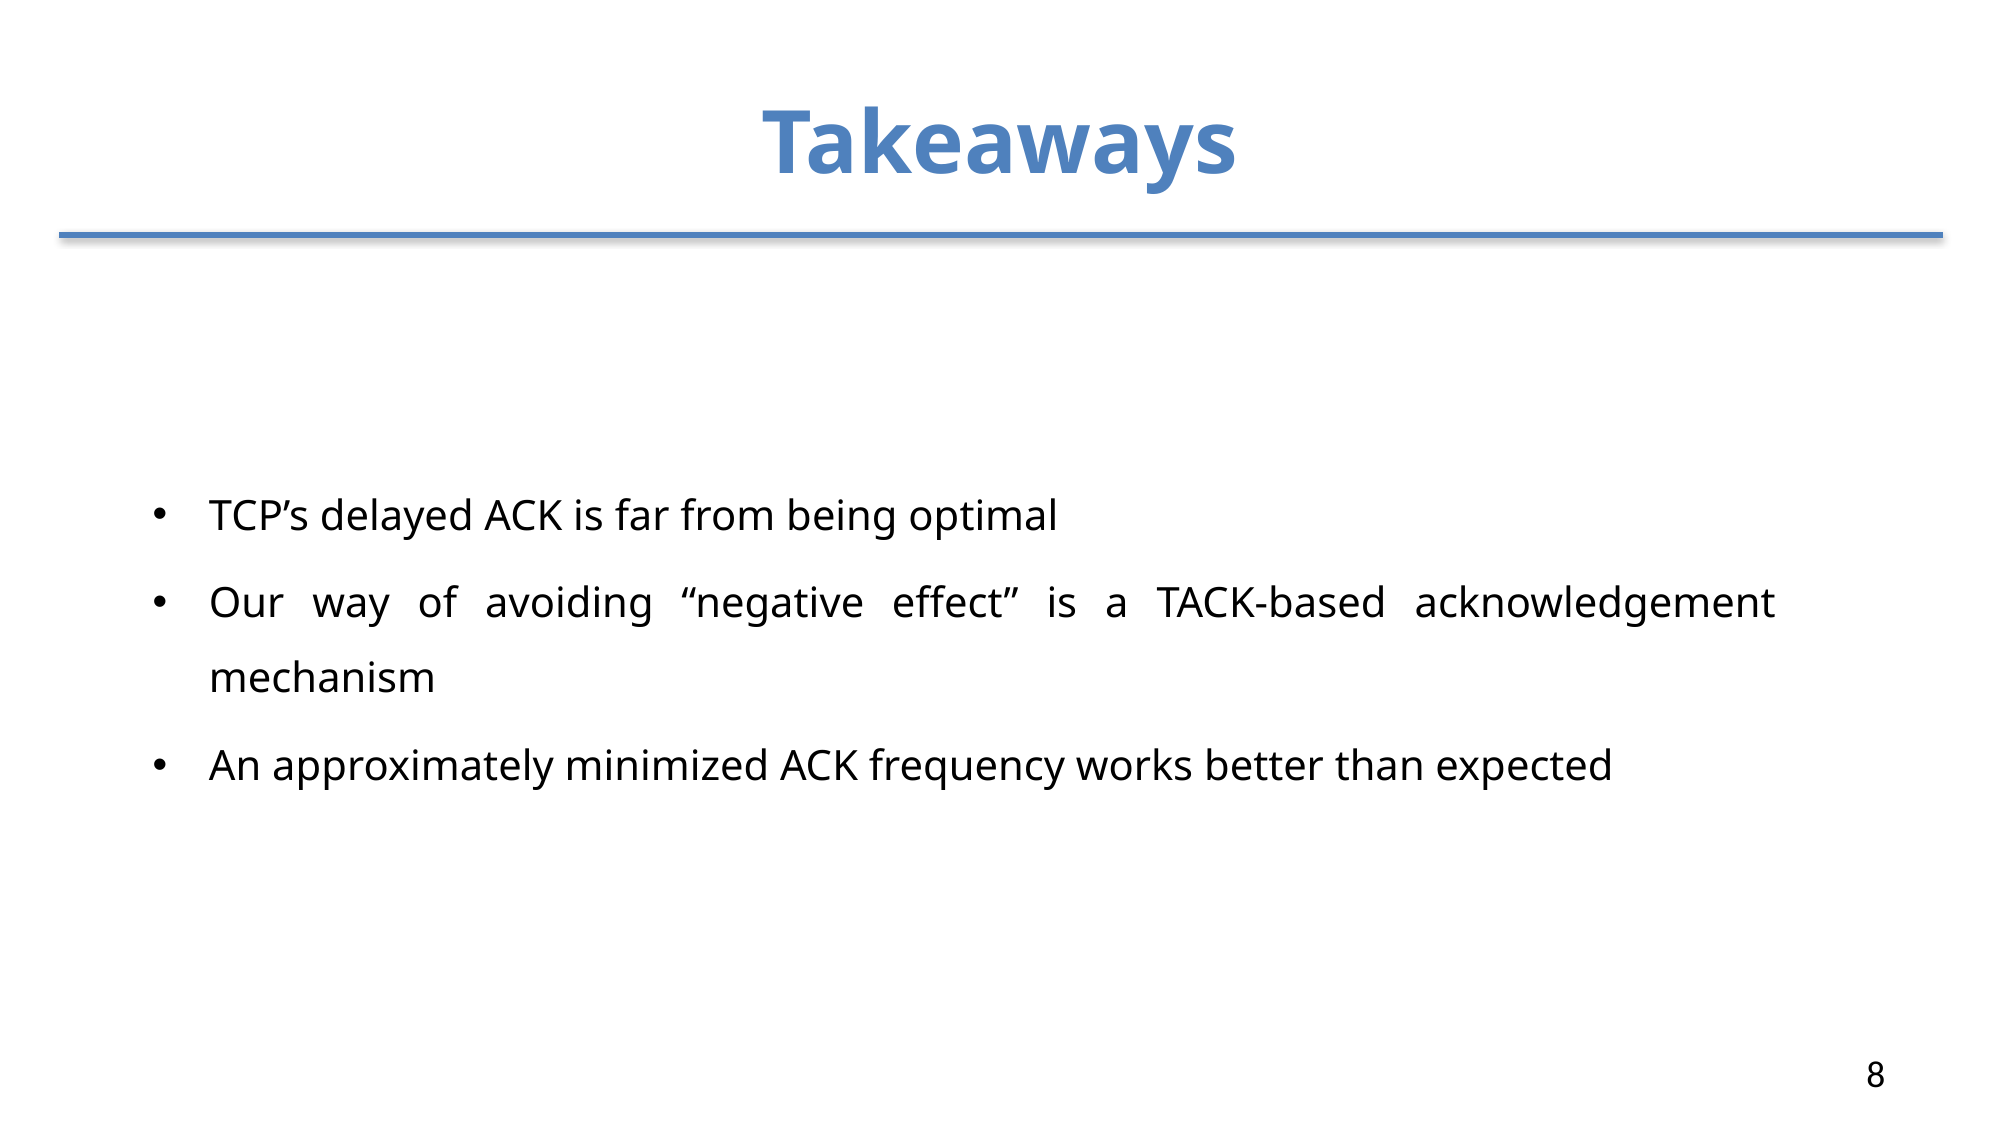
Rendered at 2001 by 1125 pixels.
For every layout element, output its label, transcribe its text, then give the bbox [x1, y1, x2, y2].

list TCP’s delayed ACK is far from being optimal Our way of avoiding “negative effect” is a TACK-based acknowledgement mechanism An approximately minimized ACK frequency works better than expected [137, 456, 1792, 1109]
slide_number 8 [1433, 1042, 1900, 1103]
title Takeaways [99, 45, 1900, 233]
